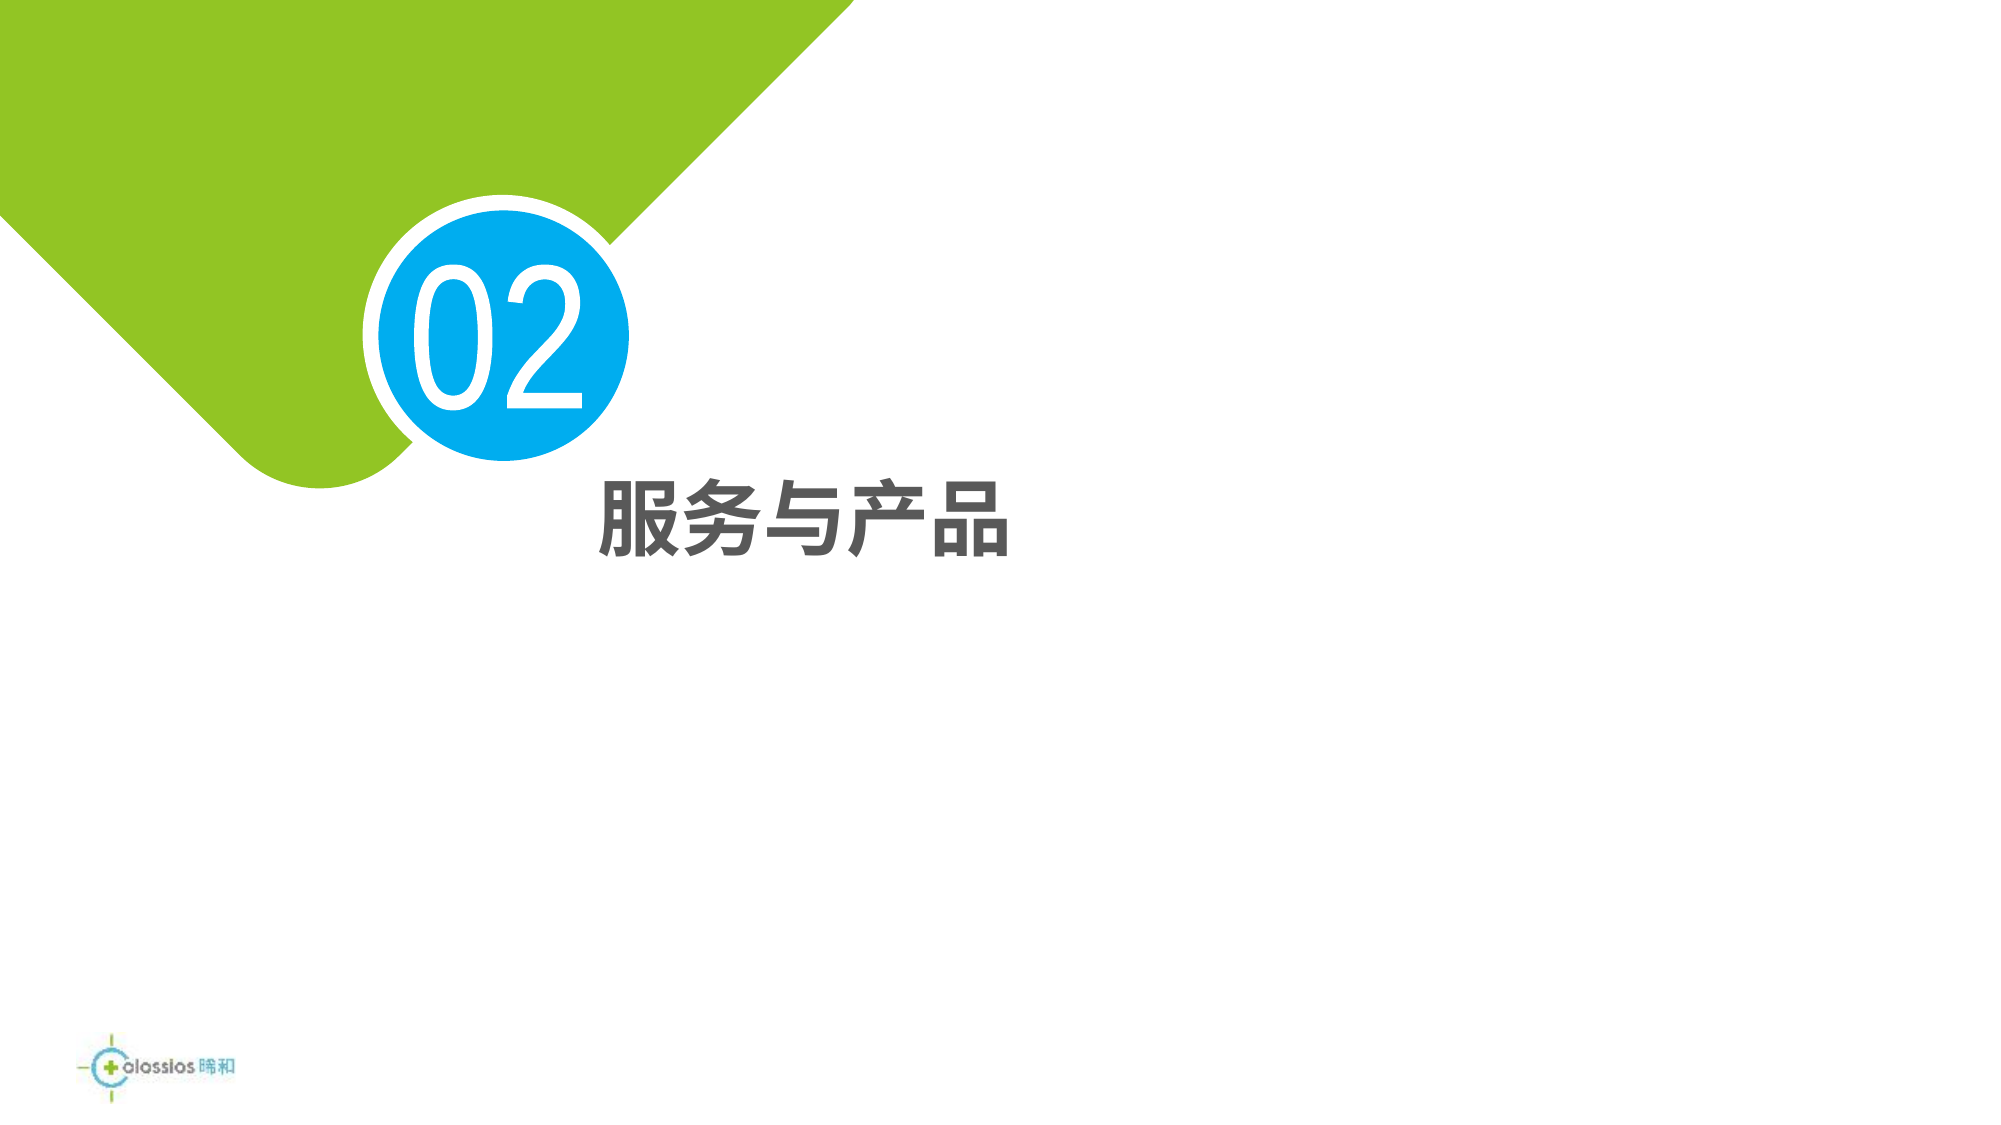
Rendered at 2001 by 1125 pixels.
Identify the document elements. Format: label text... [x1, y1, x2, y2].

title 服务与产品 [581, 432, 1471, 580]
picture [76, 1032, 236, 1104]
picture [415, 265, 492, 410]
picture [508, 265, 581, 408]
